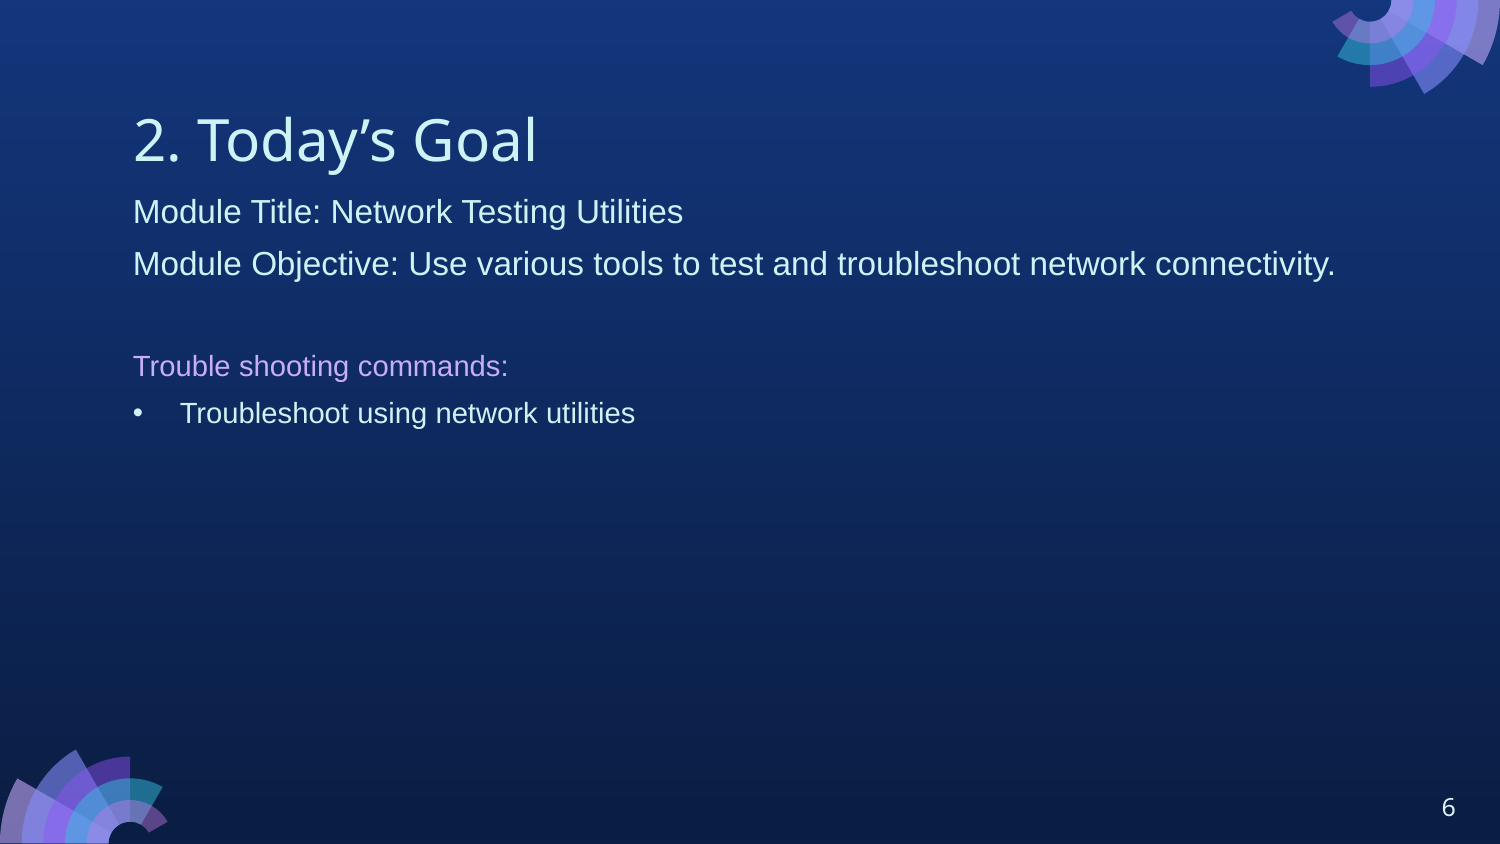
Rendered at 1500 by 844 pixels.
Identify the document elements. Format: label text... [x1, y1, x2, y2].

title 2. Today’s Goal [118, 88, 1382, 182]
text_box Module Title: Network Testing Utilities Module Objective: Use various tools to test and troubleshoot network connectivity. Trouble shooting commands: Troubleshoot using network utilities [118, 182, 1462, 437]
text_box 6 [964, 786, 1471, 832]
